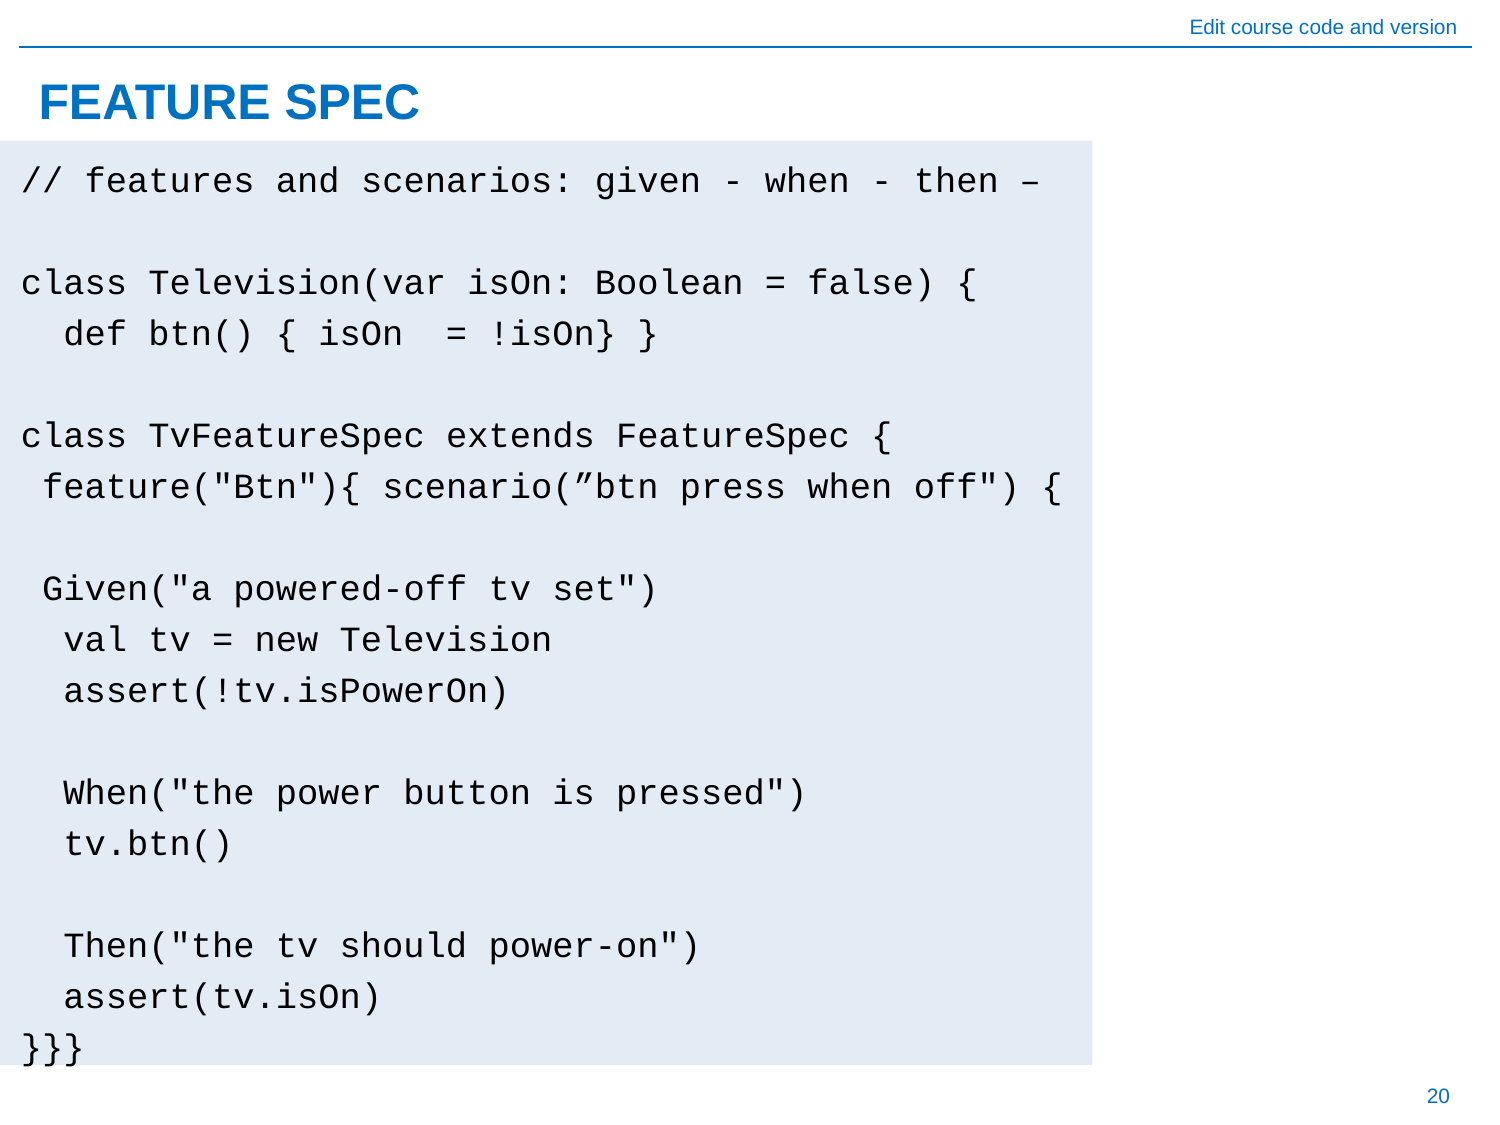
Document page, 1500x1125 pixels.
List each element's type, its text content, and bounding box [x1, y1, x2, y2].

title FEATURE SPEC [23, 58, 1465, 141]
list // features and scenarios: given - when - then – class Television(var isOn: Boolean = false) { def btn() { isOn = !isOn} } class TvFeatureSpec extends FeatureSpec { feature("Btn"){ scenario(”btn press when off") { Given("a powered-off tv set") val tv = new Television assert(!tv.isPowerOn) When("the power button is pressed") tv.btn() Then("the tv should power-on") assert(tv.isOn) }}} [0, 140, 1093, 1066]
